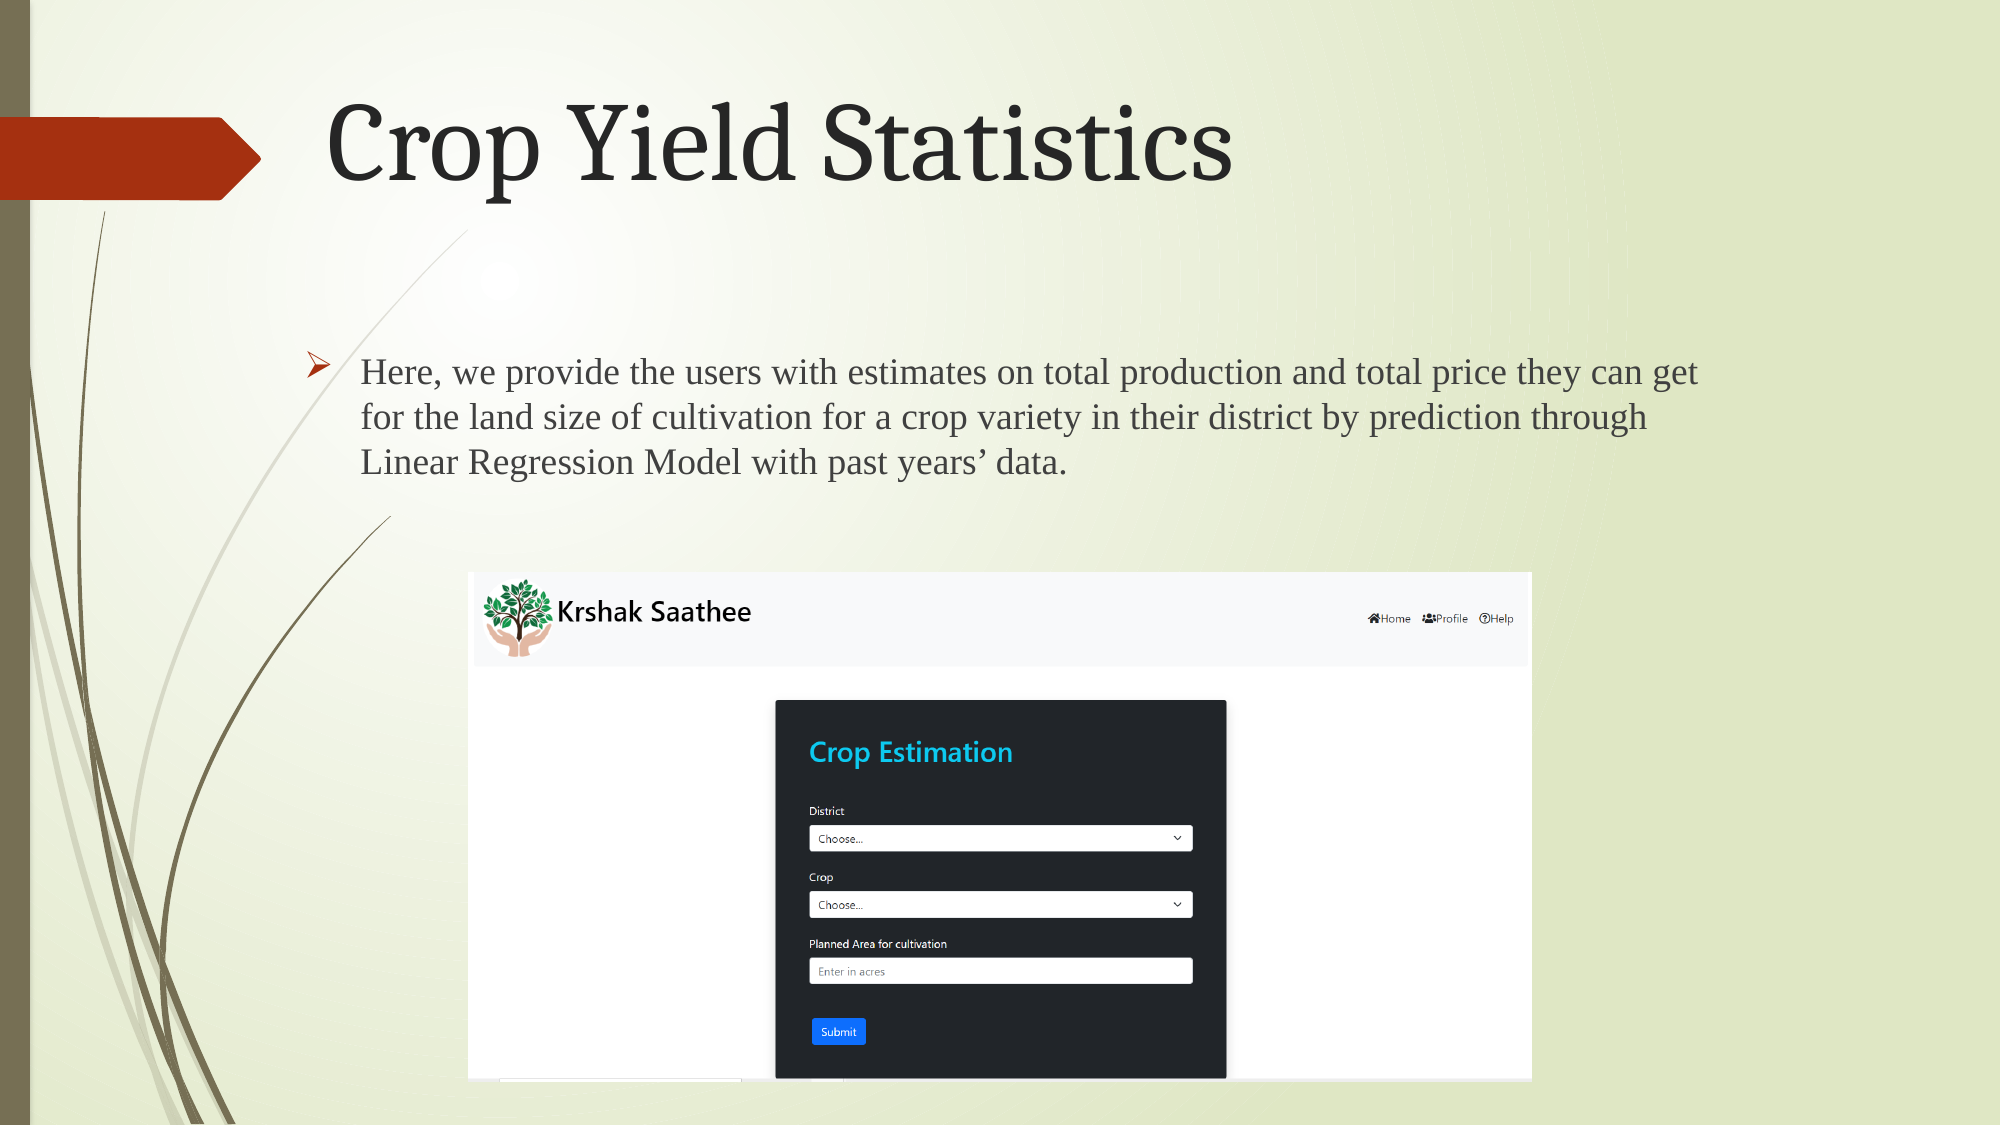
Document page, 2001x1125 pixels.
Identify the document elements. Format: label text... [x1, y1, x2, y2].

picture [468, 572, 1532, 1082]
title Crop Yield Statistics [312, 60, 1775, 271]
list Here, we provide the users with estimates on total production and total price they can get for the land size of cultivation for a crop variety in their district by prediction through Linear Regression Model with past years’ data. [289, 339, 1752, 960]
